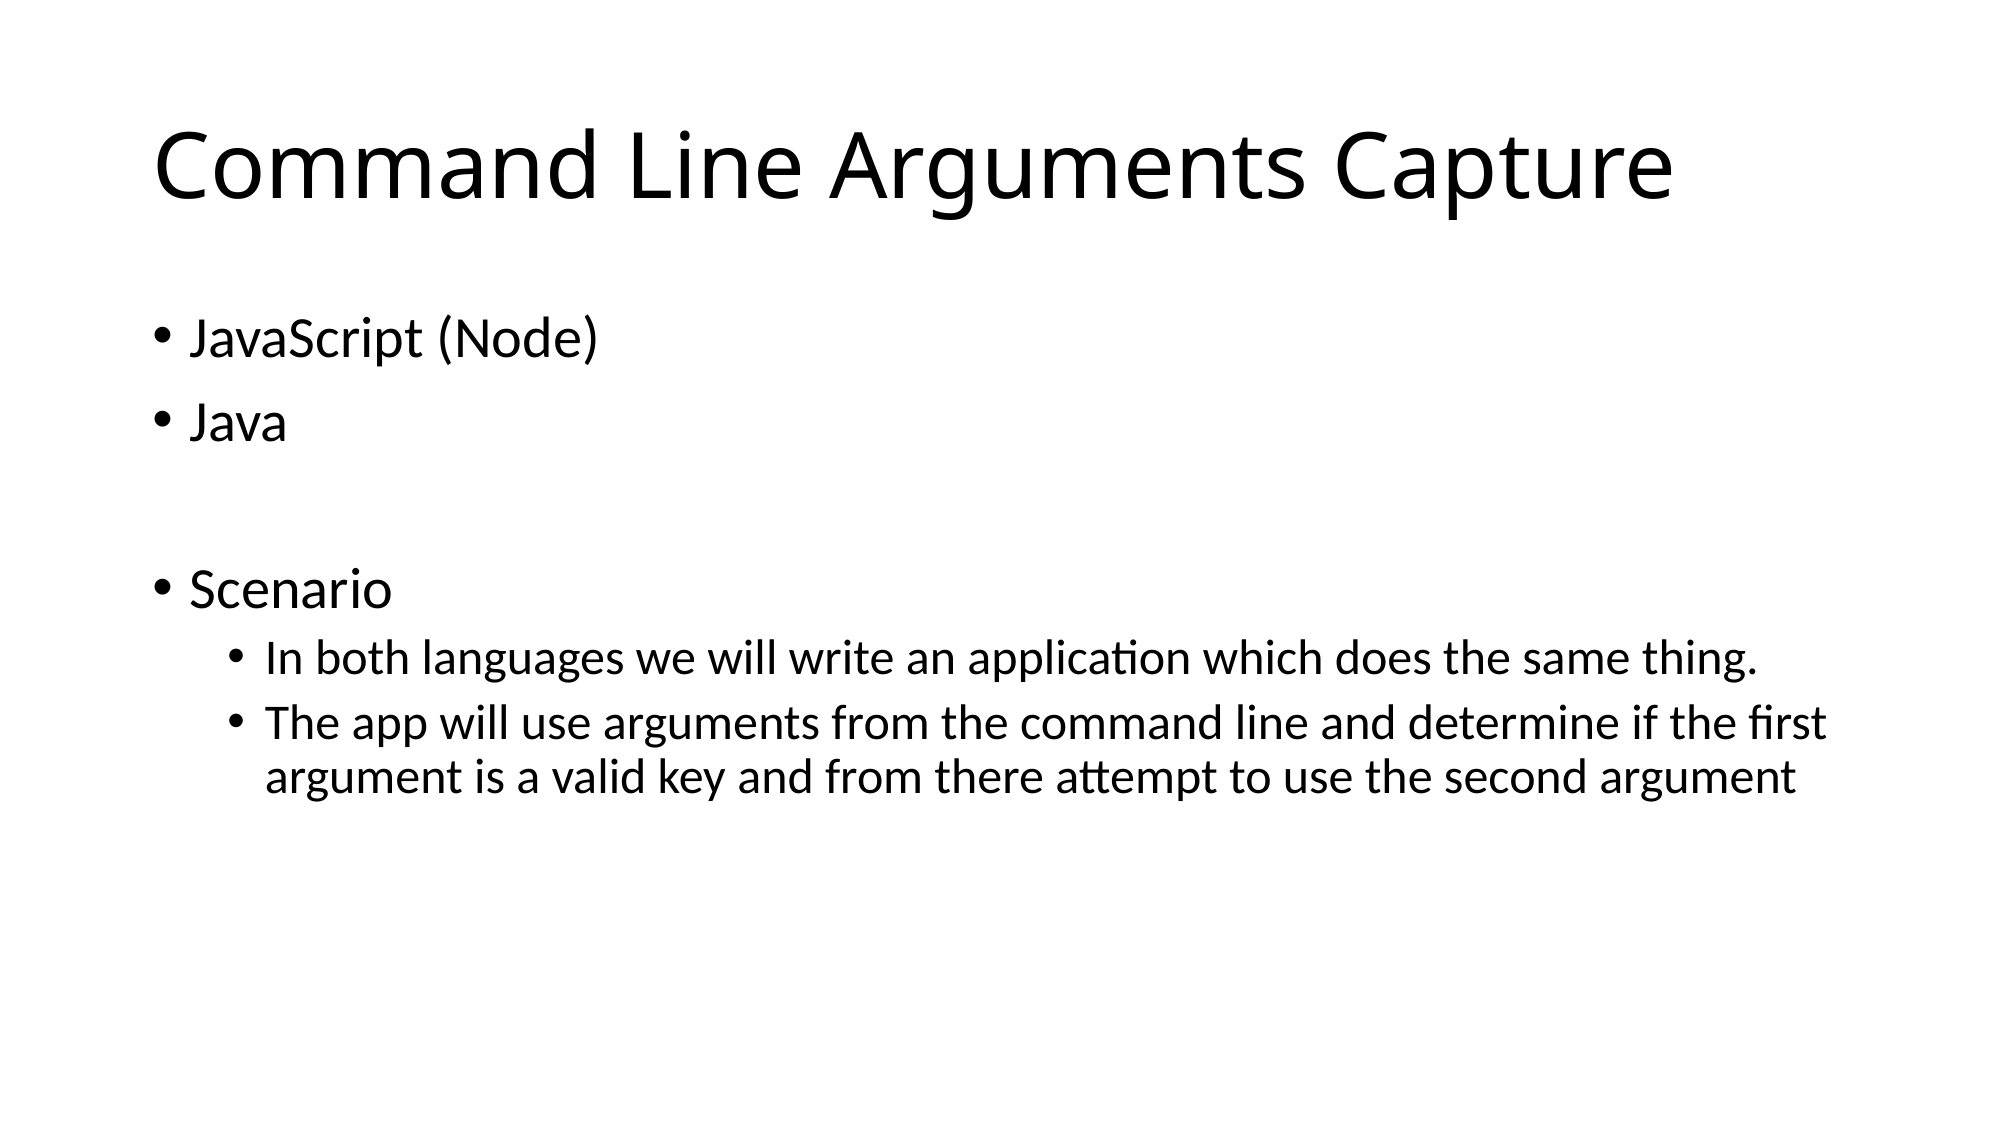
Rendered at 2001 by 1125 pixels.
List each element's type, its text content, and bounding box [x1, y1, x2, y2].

title Command Line Arguments Capture [137, 59, 1863, 278]
list JavaScript (Node) Java Scenario In both languages we will write an application which does the same thing. The app will use arguments from the command line and determine if the first argument is a valid key and from there attempt to use the second argument [137, 299, 1863, 1014]
